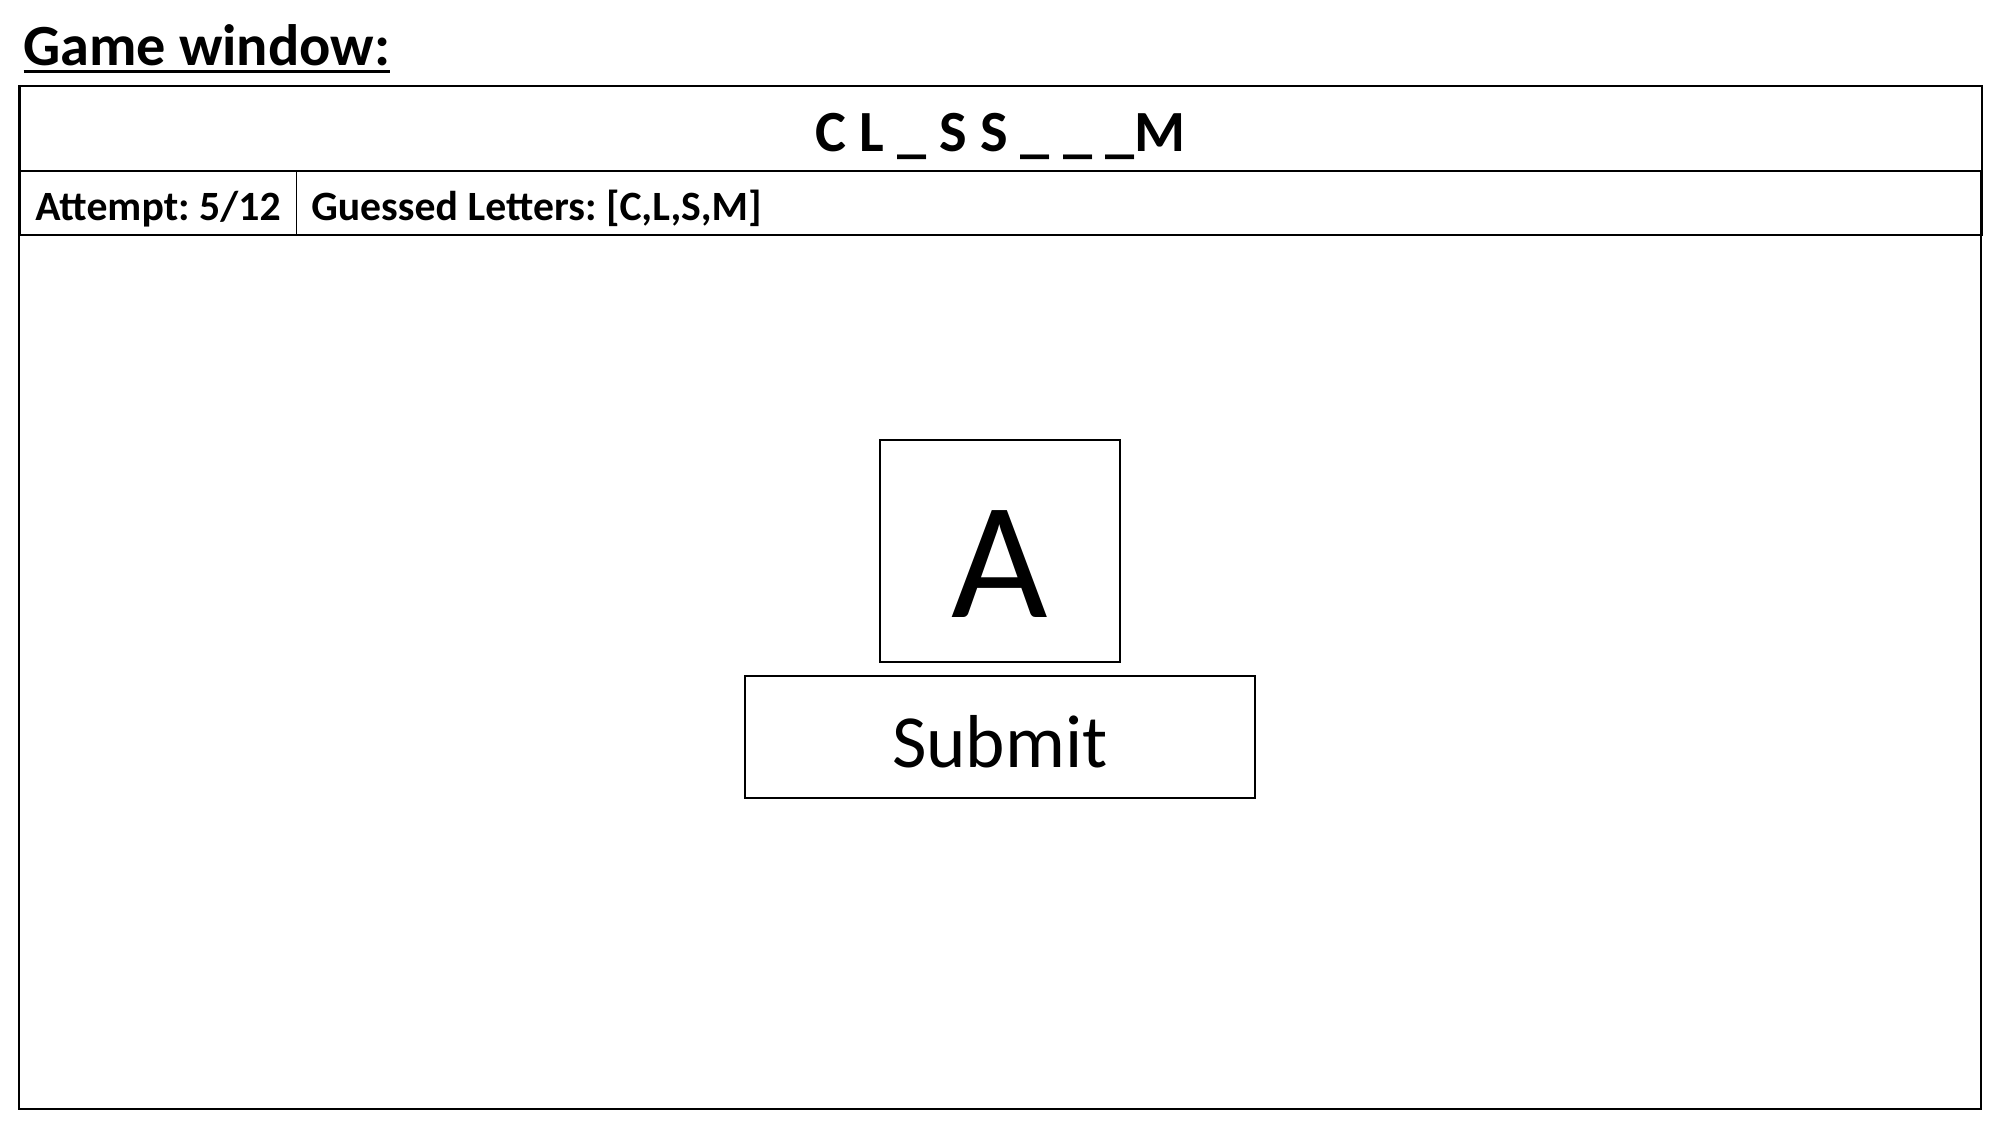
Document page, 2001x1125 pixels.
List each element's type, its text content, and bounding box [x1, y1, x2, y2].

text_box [19, 85, 1983, 237]
text_box A [879, 439, 1121, 663]
text_box Game window: [8, 0, 406, 85]
text_box Submit [744, 675, 1256, 799]
text_box [18, 85, 1982, 1110]
